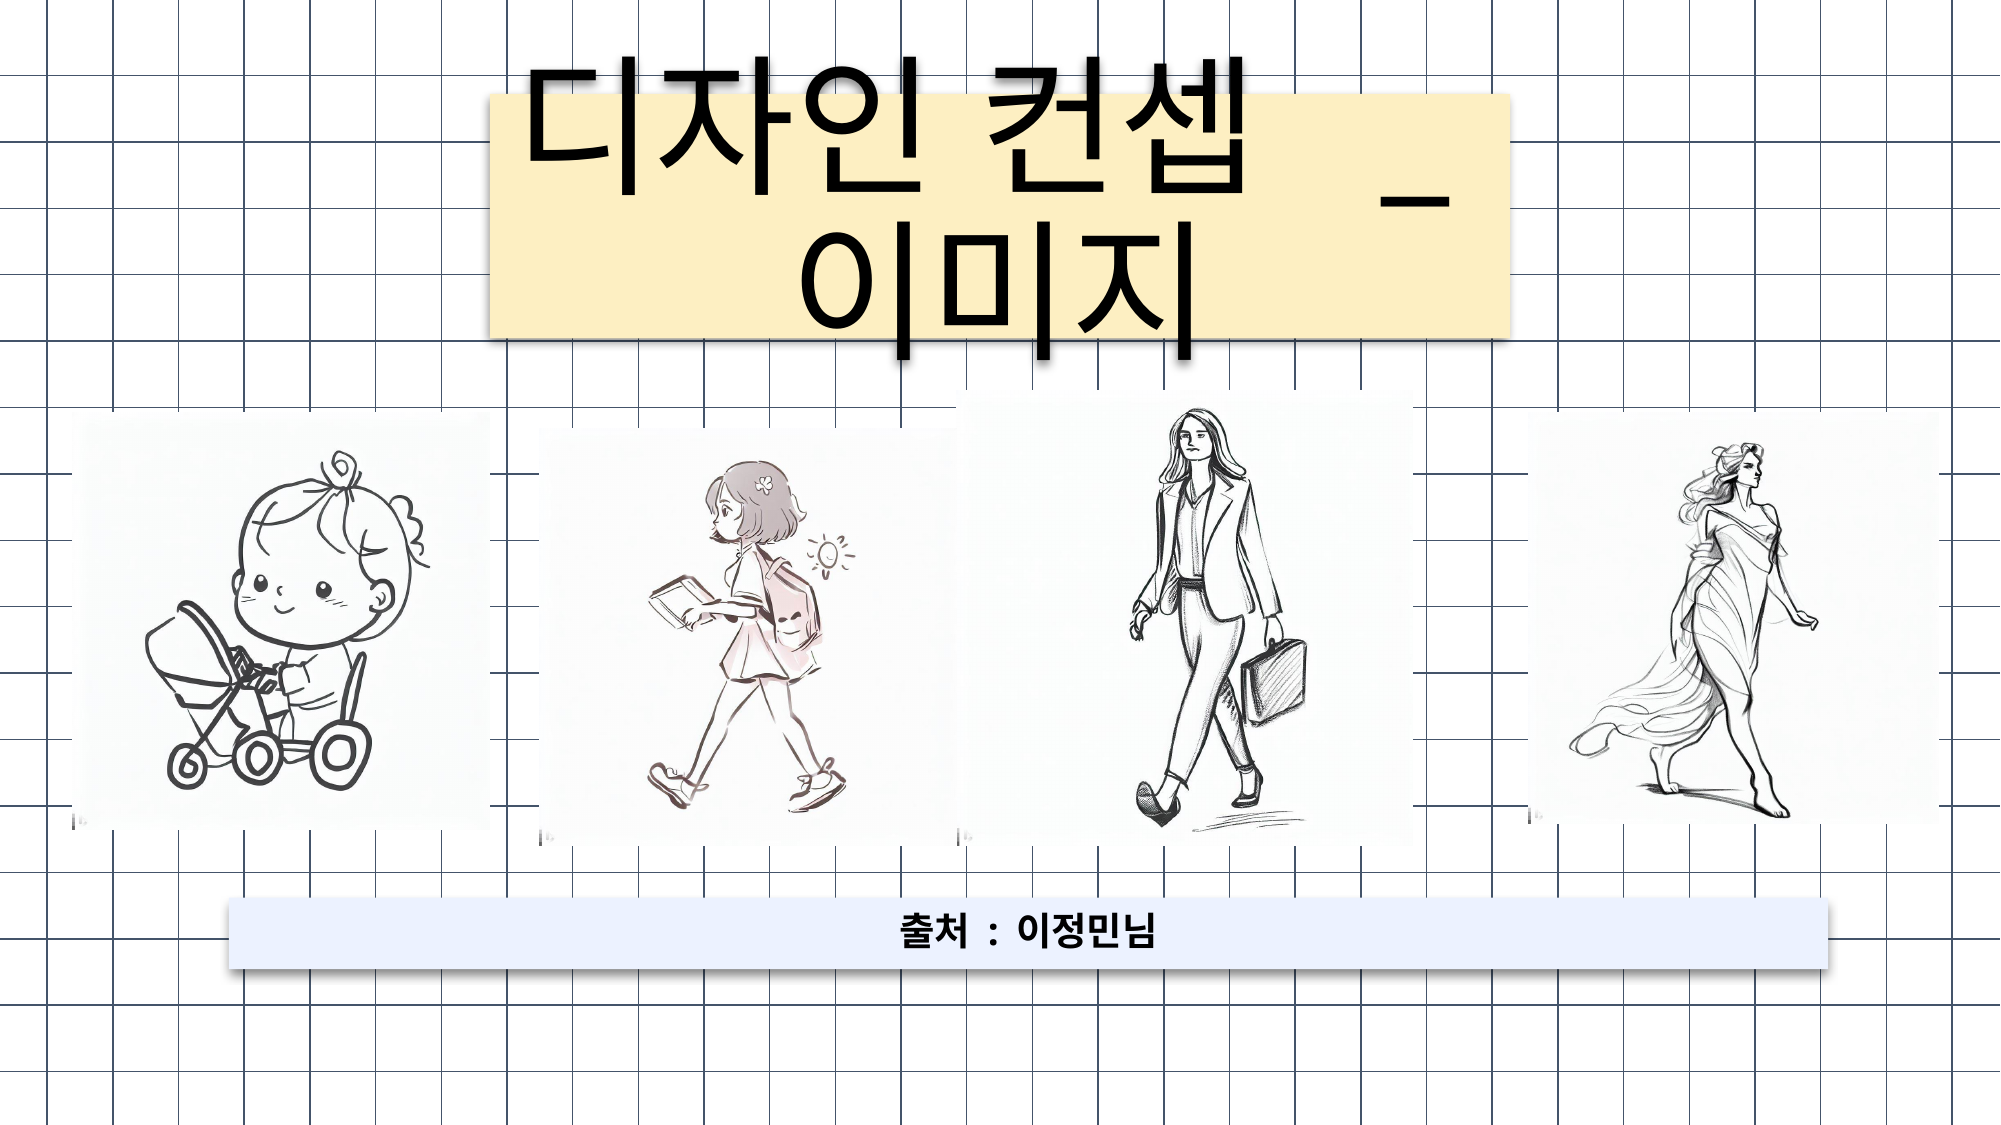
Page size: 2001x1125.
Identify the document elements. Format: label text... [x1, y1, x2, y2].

text_box 출처 : 이정민님 [228, 897, 1829, 970]
title 디자인 컨셉 _이미지 [489, 93, 1511, 339]
picture [72, 412, 490, 830]
picture [539, 390, 1413, 846]
picture [1528, 412, 1939, 824]
